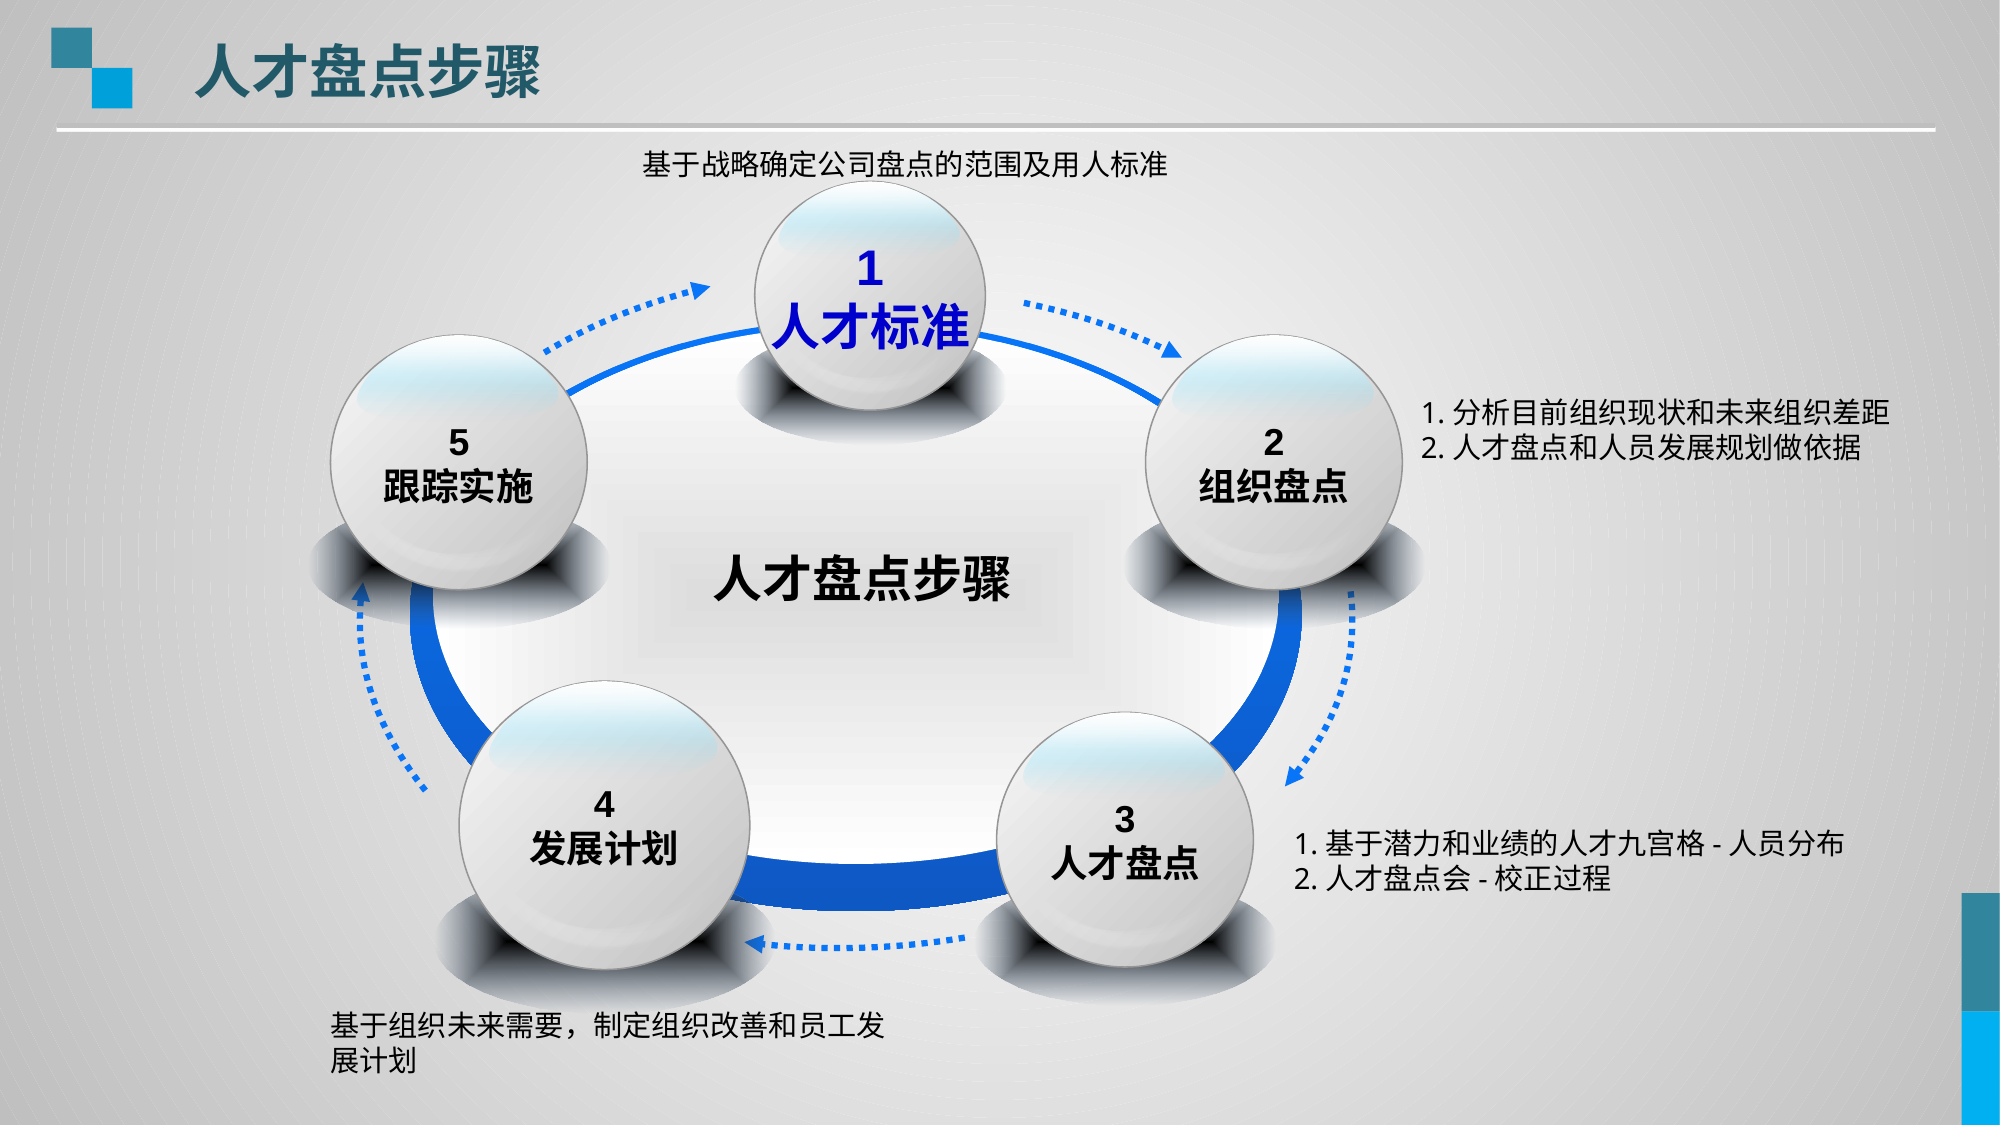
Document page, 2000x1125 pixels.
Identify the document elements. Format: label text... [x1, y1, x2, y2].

text_box 基于战略确定公司盘点的范围及用人标准 [627, 139, 1401, 189]
text_box 1.基于潜力和业绩的人才九宫格-人员分布 2.人才盘点会-校正过程 [1358, 818, 1910, 903]
text_box 1.分析目前组织现状和未来组织差距 2.人才盘点和人员发展规划做依据 [1430, 387, 1969, 473]
text_box 基于组织未来需要，制定组织改善和员工发展计划 [315, 999, 905, 1085]
text_box 人才盘点步骤 [178, 27, 732, 113]
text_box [1122, 334, 1426, 629]
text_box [733, 181, 1007, 446]
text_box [348, 286, 1353, 949]
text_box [973, 711, 1277, 1006]
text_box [432, 680, 777, 1014]
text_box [307, 334, 611, 629]
